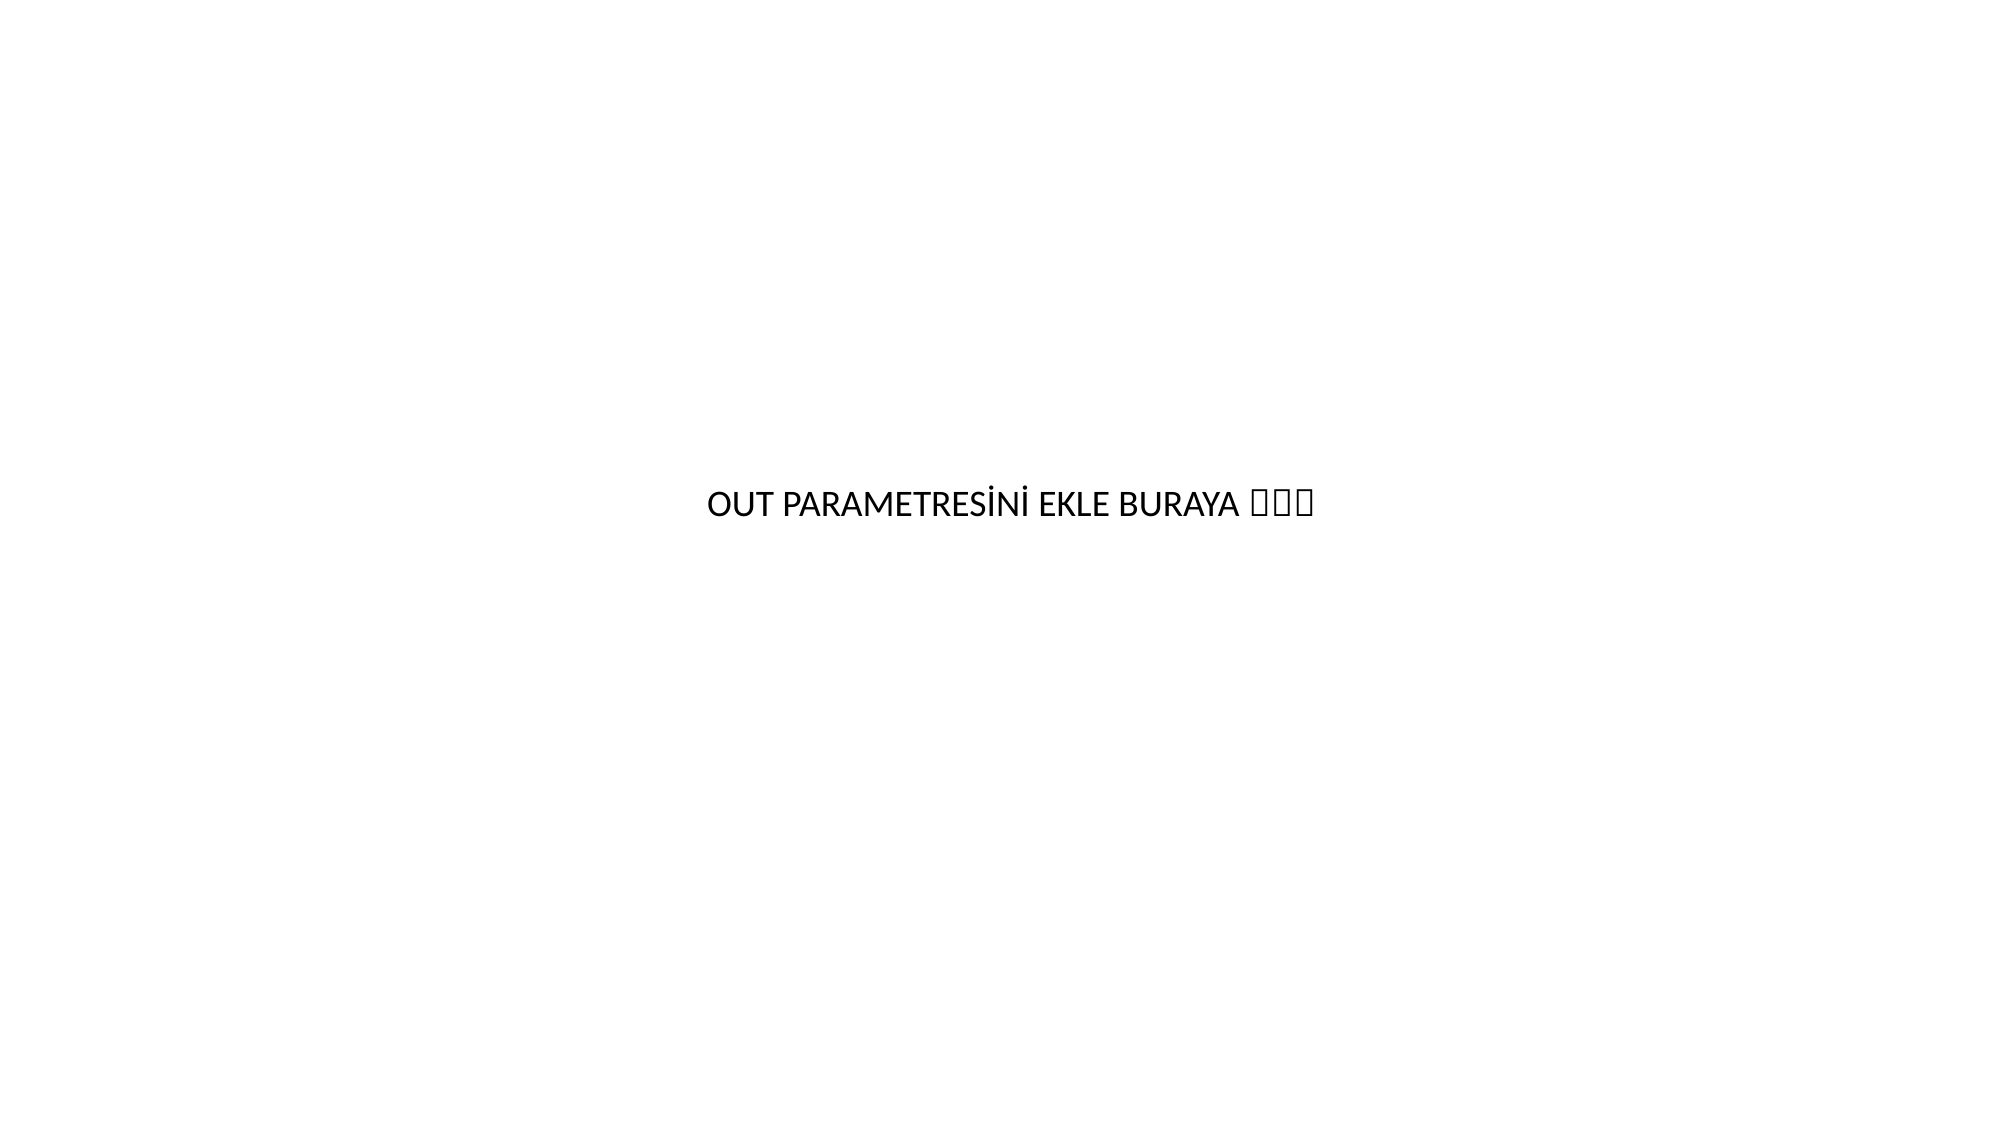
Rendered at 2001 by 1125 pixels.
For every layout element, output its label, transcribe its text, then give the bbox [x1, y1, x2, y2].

text_box OUT PARAMETRESİNİ EKLE BURAYA  [692, 471, 1340, 532]
